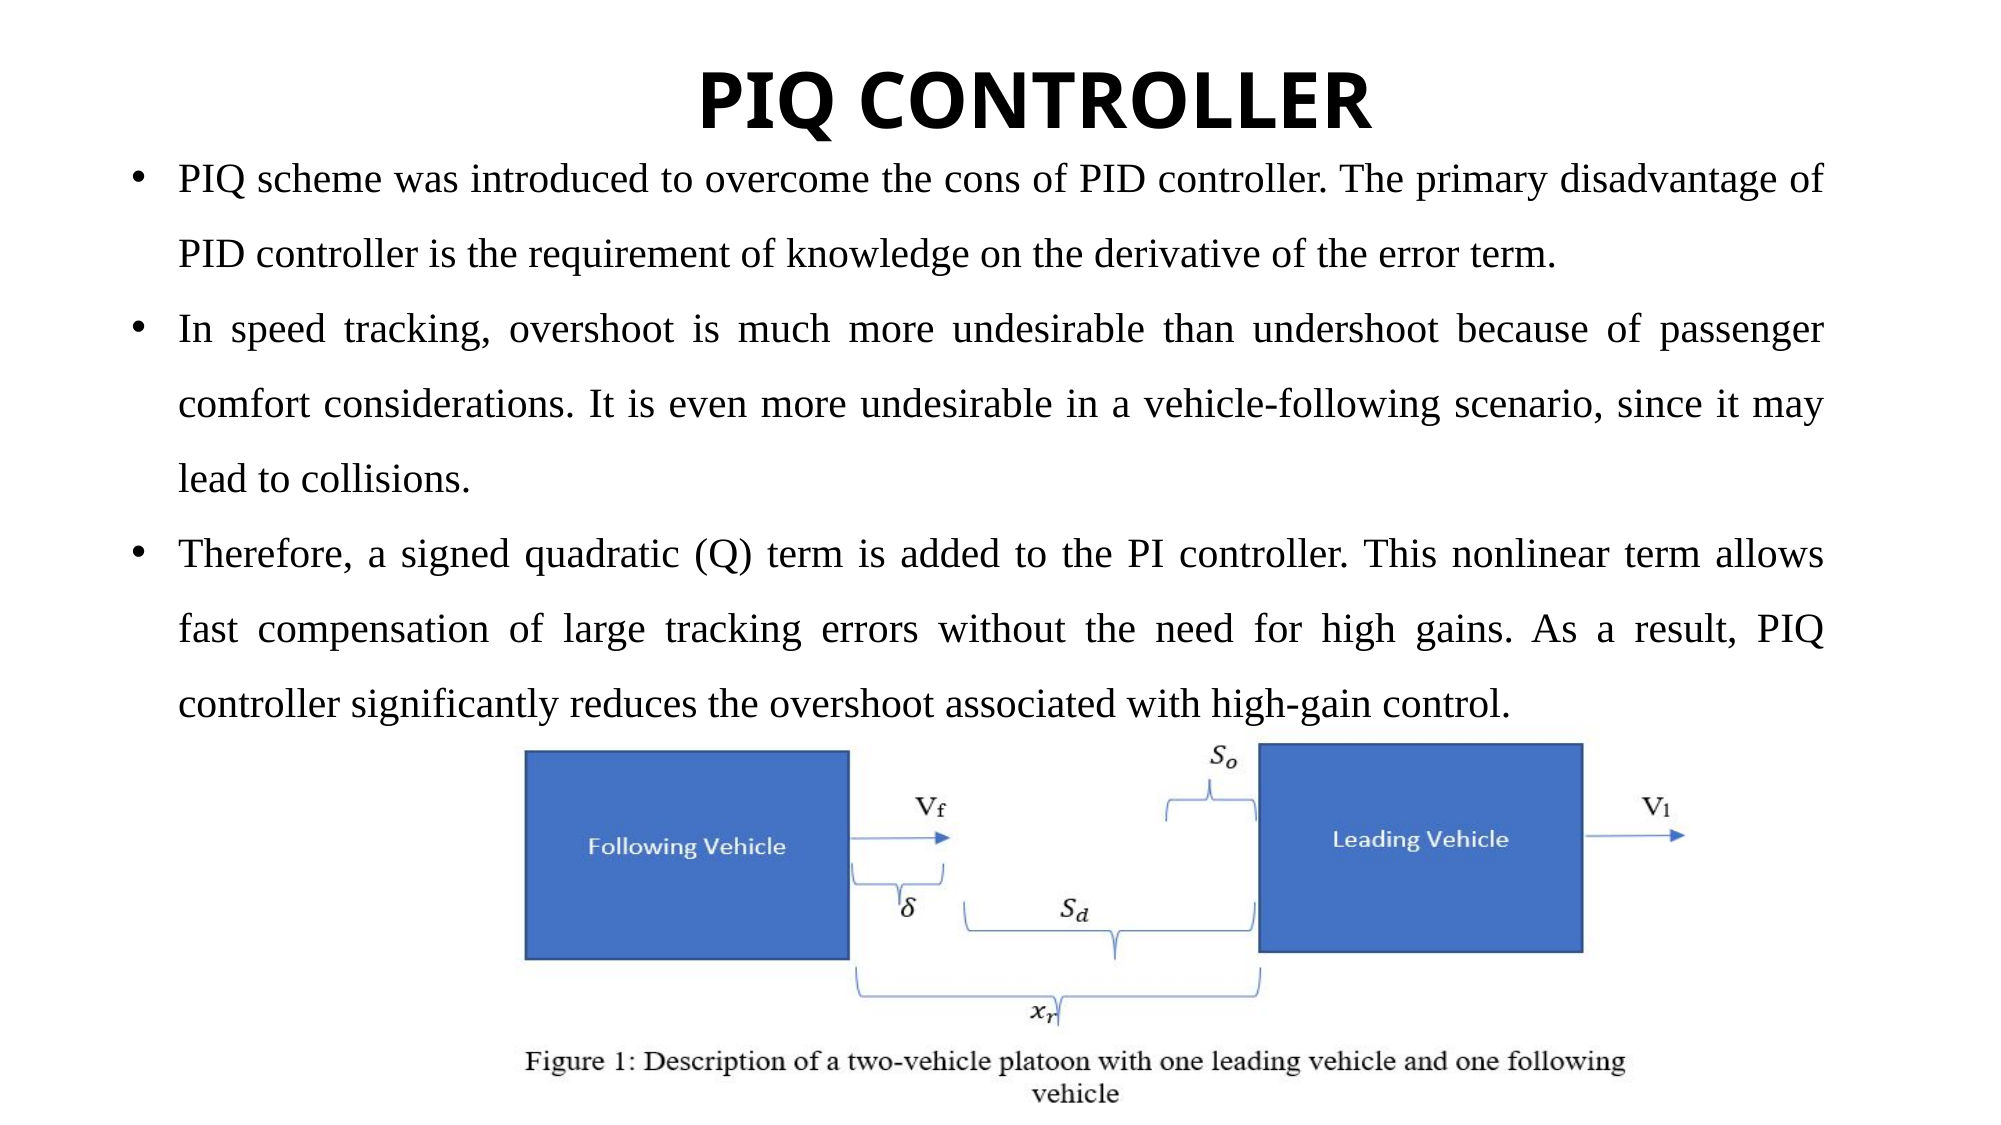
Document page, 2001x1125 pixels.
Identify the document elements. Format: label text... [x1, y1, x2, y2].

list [493, 707, 1700, 1110]
text_box PIQ scheme was introduced to overcome the cons of PID controller. The primary disadvantage of PID controller is the requirement of knowledge on the derivative of the error term. In speed tracking, overshoot is much more undesirable than undershoot because of passenger comfort considerations. It is even more undesirable in a vehicle-following scenario, since it may lead to collisions. Therefore, a signed quadratic (Q) term is added to the PI controller. This nonlinear term allows fast compensation of large tracking errors without the need for high gains. As a result, PIQ controller significantly reduces the overshoot associated with high-gain control. [116, 118, 1842, 734]
title PIQ CONTROLLER [137, 36, 1863, 191]
